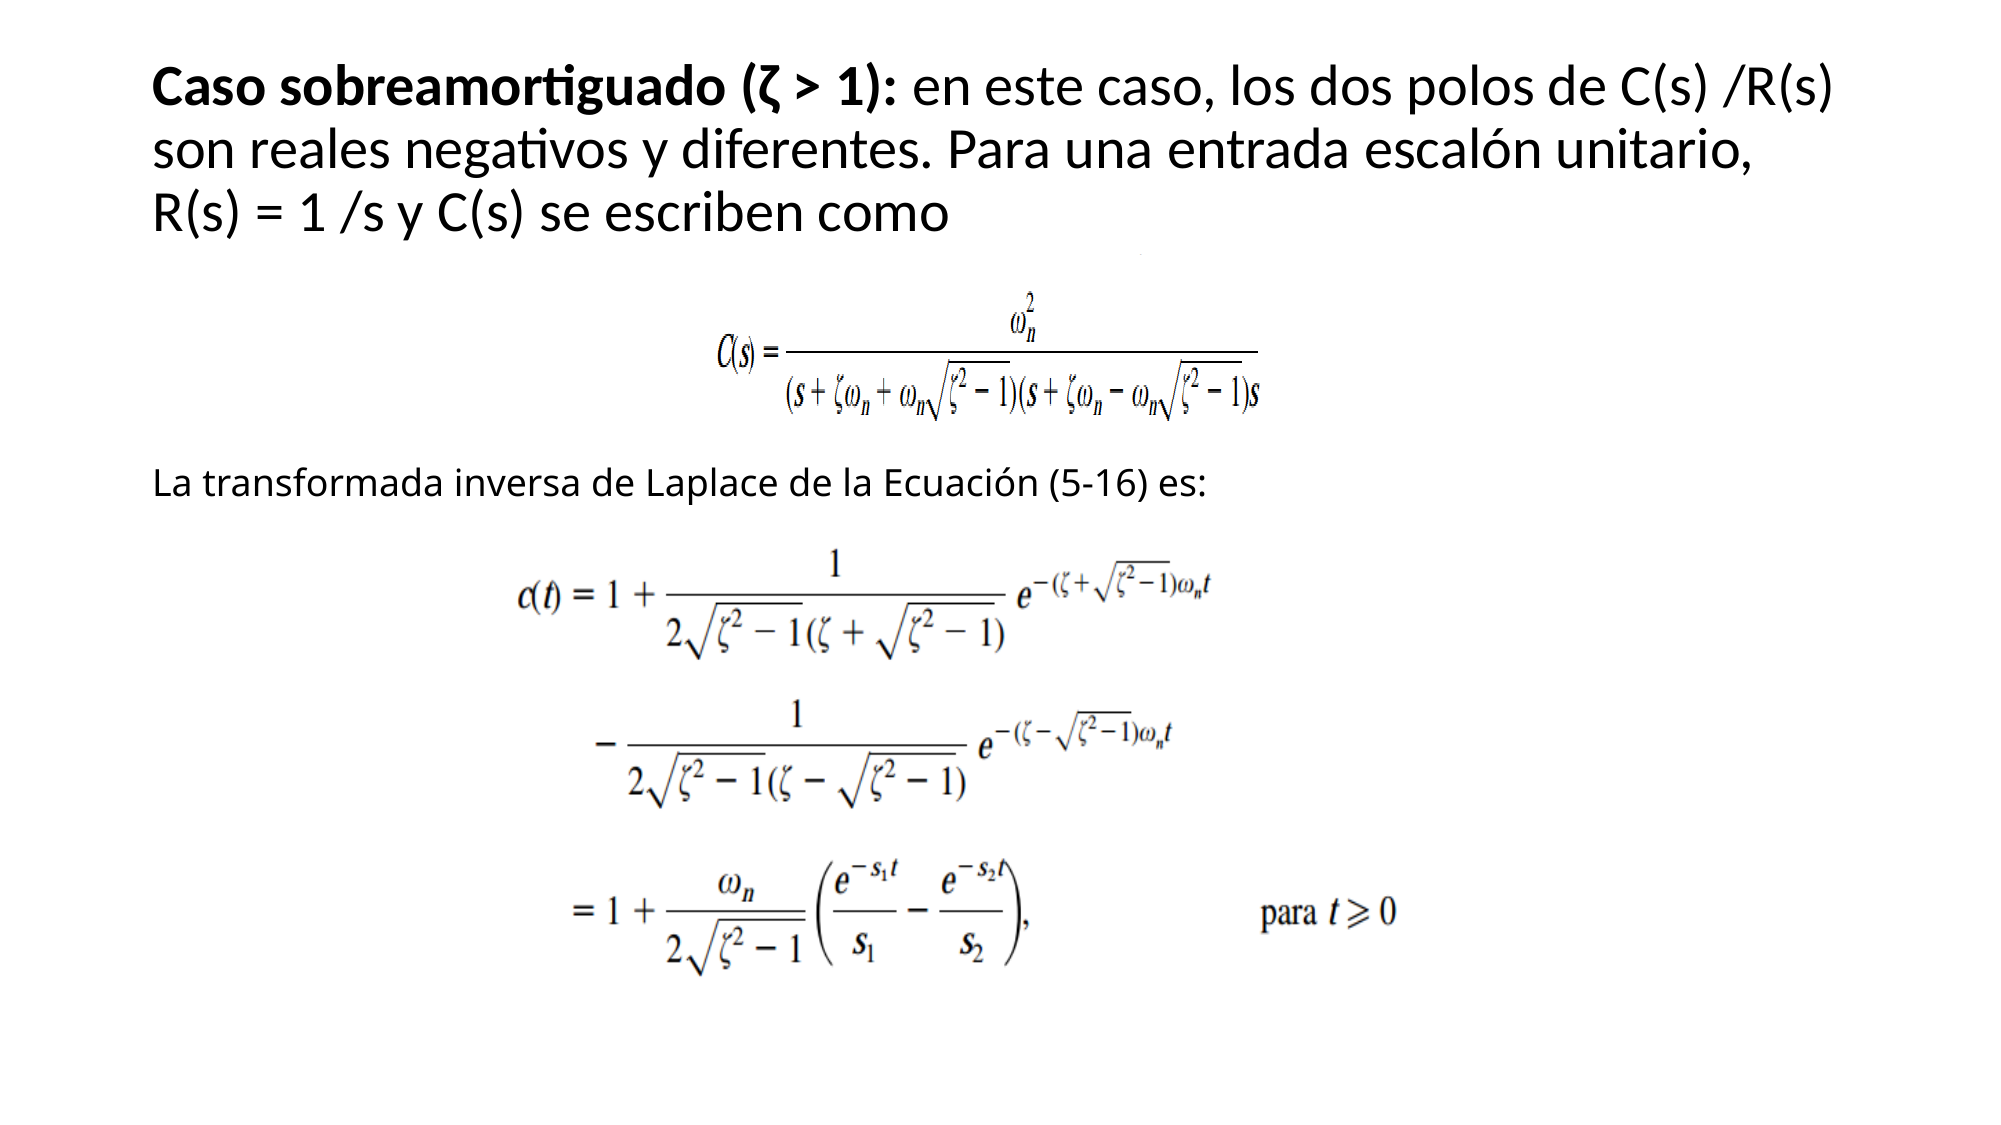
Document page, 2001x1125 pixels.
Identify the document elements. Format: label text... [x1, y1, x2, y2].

list Caso sobreamortiguado (ζ > 1): en este caso, los dos polos de C(s) /R(s) son reales negativos y diferentes. Para una entrada escalón unitario, R(s) = 1 /s y C(s) se escriben como [137, 47, 1863, 1014]
picture [717, 254, 1283, 448]
text_box La transformada inversa de Laplace de la Ecuación (5-16) es: [137, 448, 1767, 511]
picture [484, 520, 1420, 1005]
